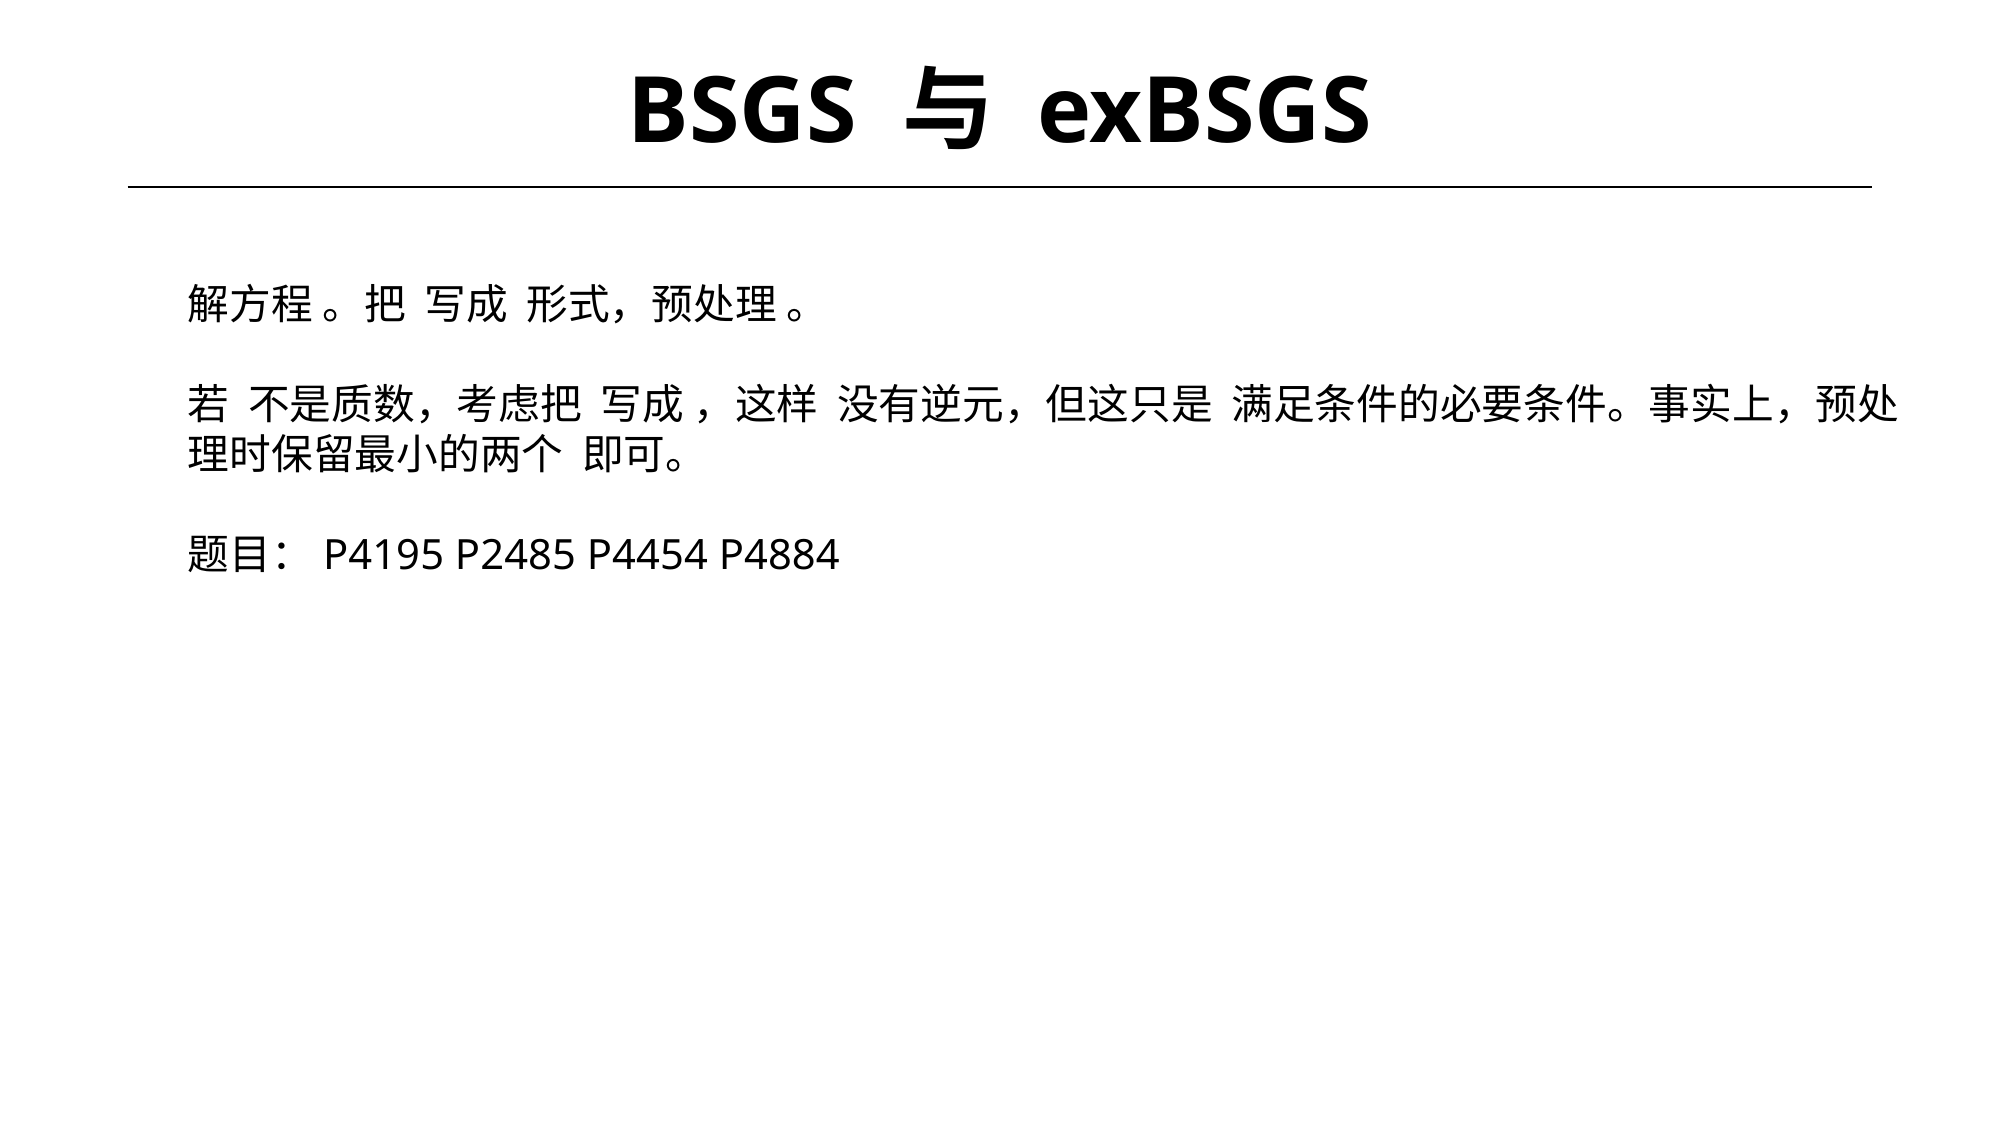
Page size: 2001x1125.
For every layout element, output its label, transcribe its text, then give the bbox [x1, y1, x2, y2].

title BSGS 与 exBSGS [249, 18, 1750, 171]
